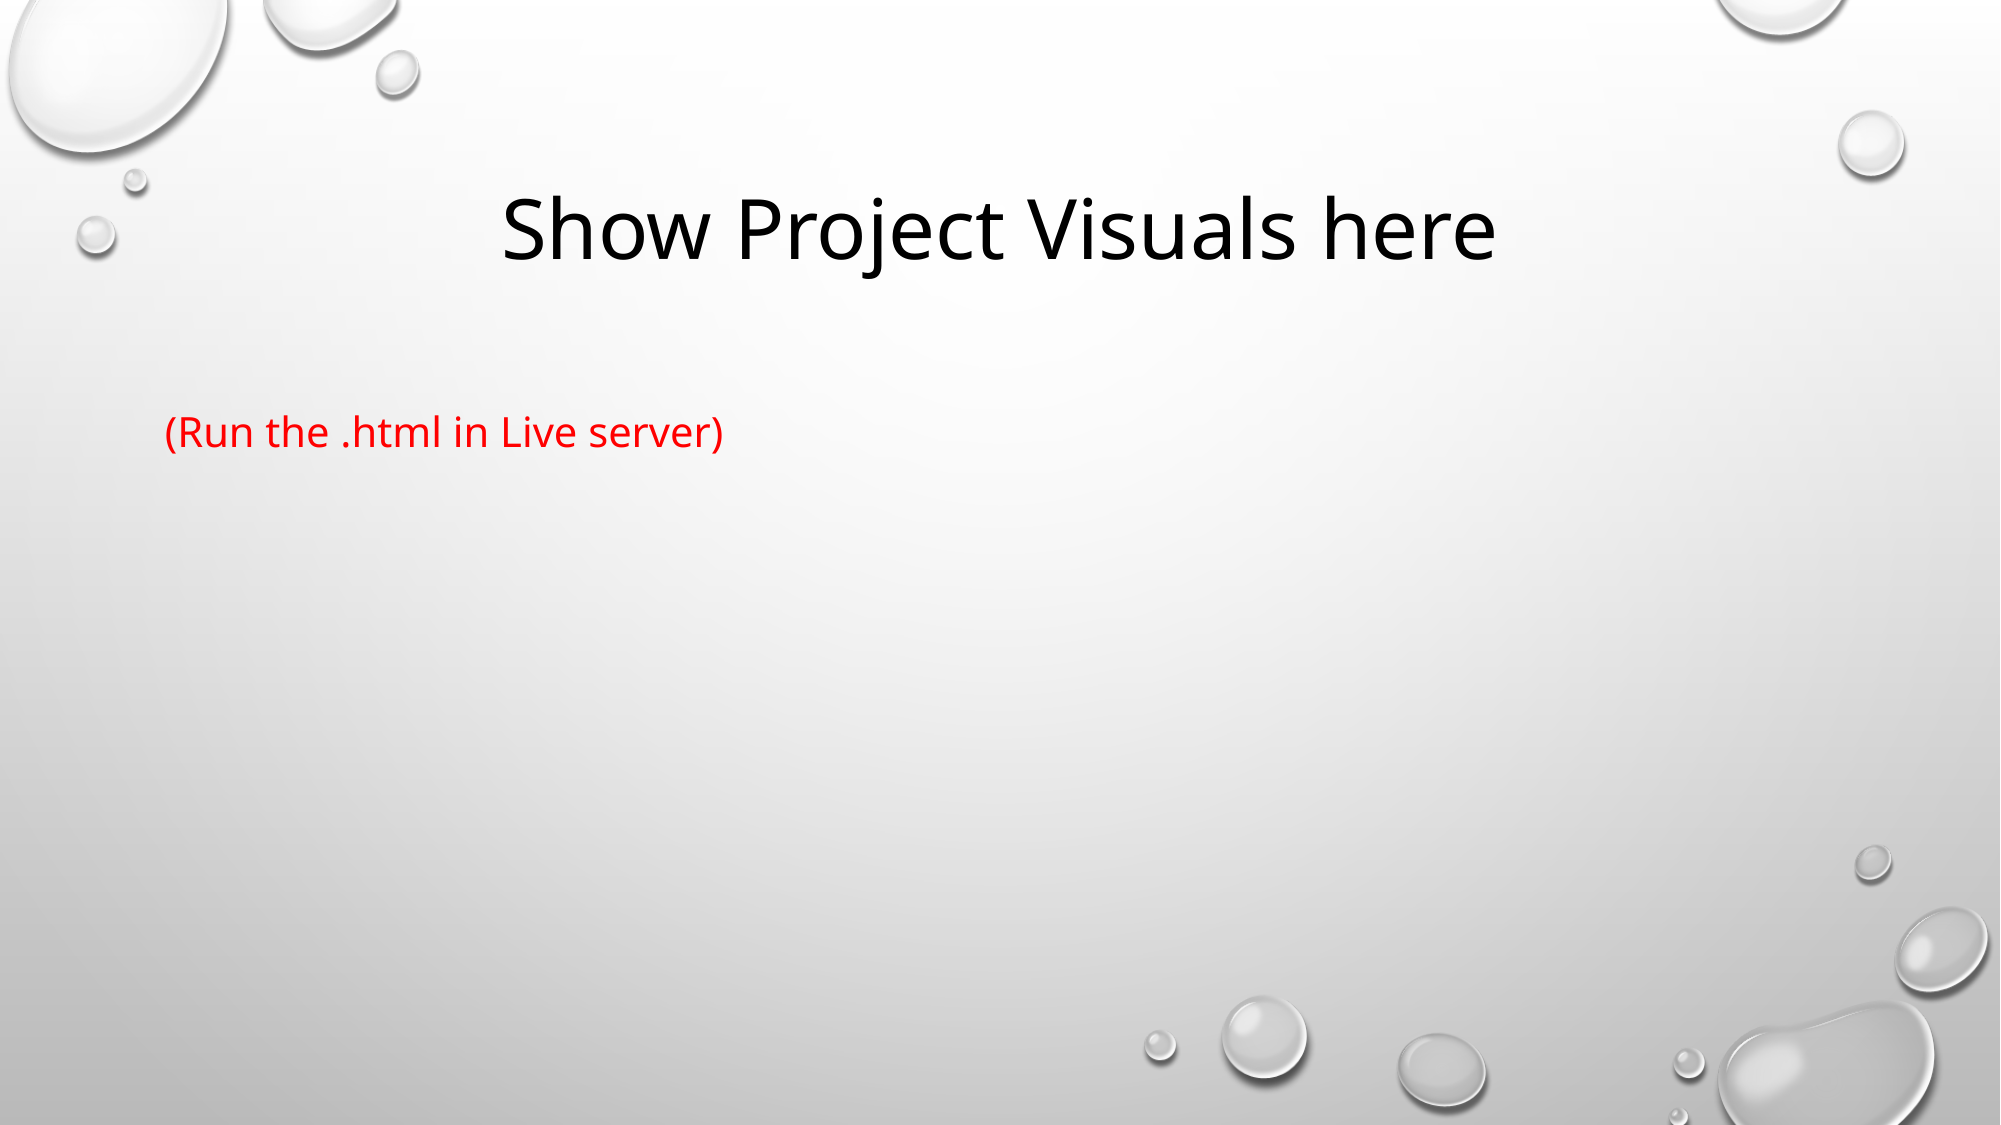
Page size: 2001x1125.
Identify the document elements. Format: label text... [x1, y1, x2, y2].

title Show Project Visuals here [149, 101, 1851, 364]
list (Run the .html in Live server) [149, 388, 1850, 950]
picture [0, 0, 2000, 1125]
